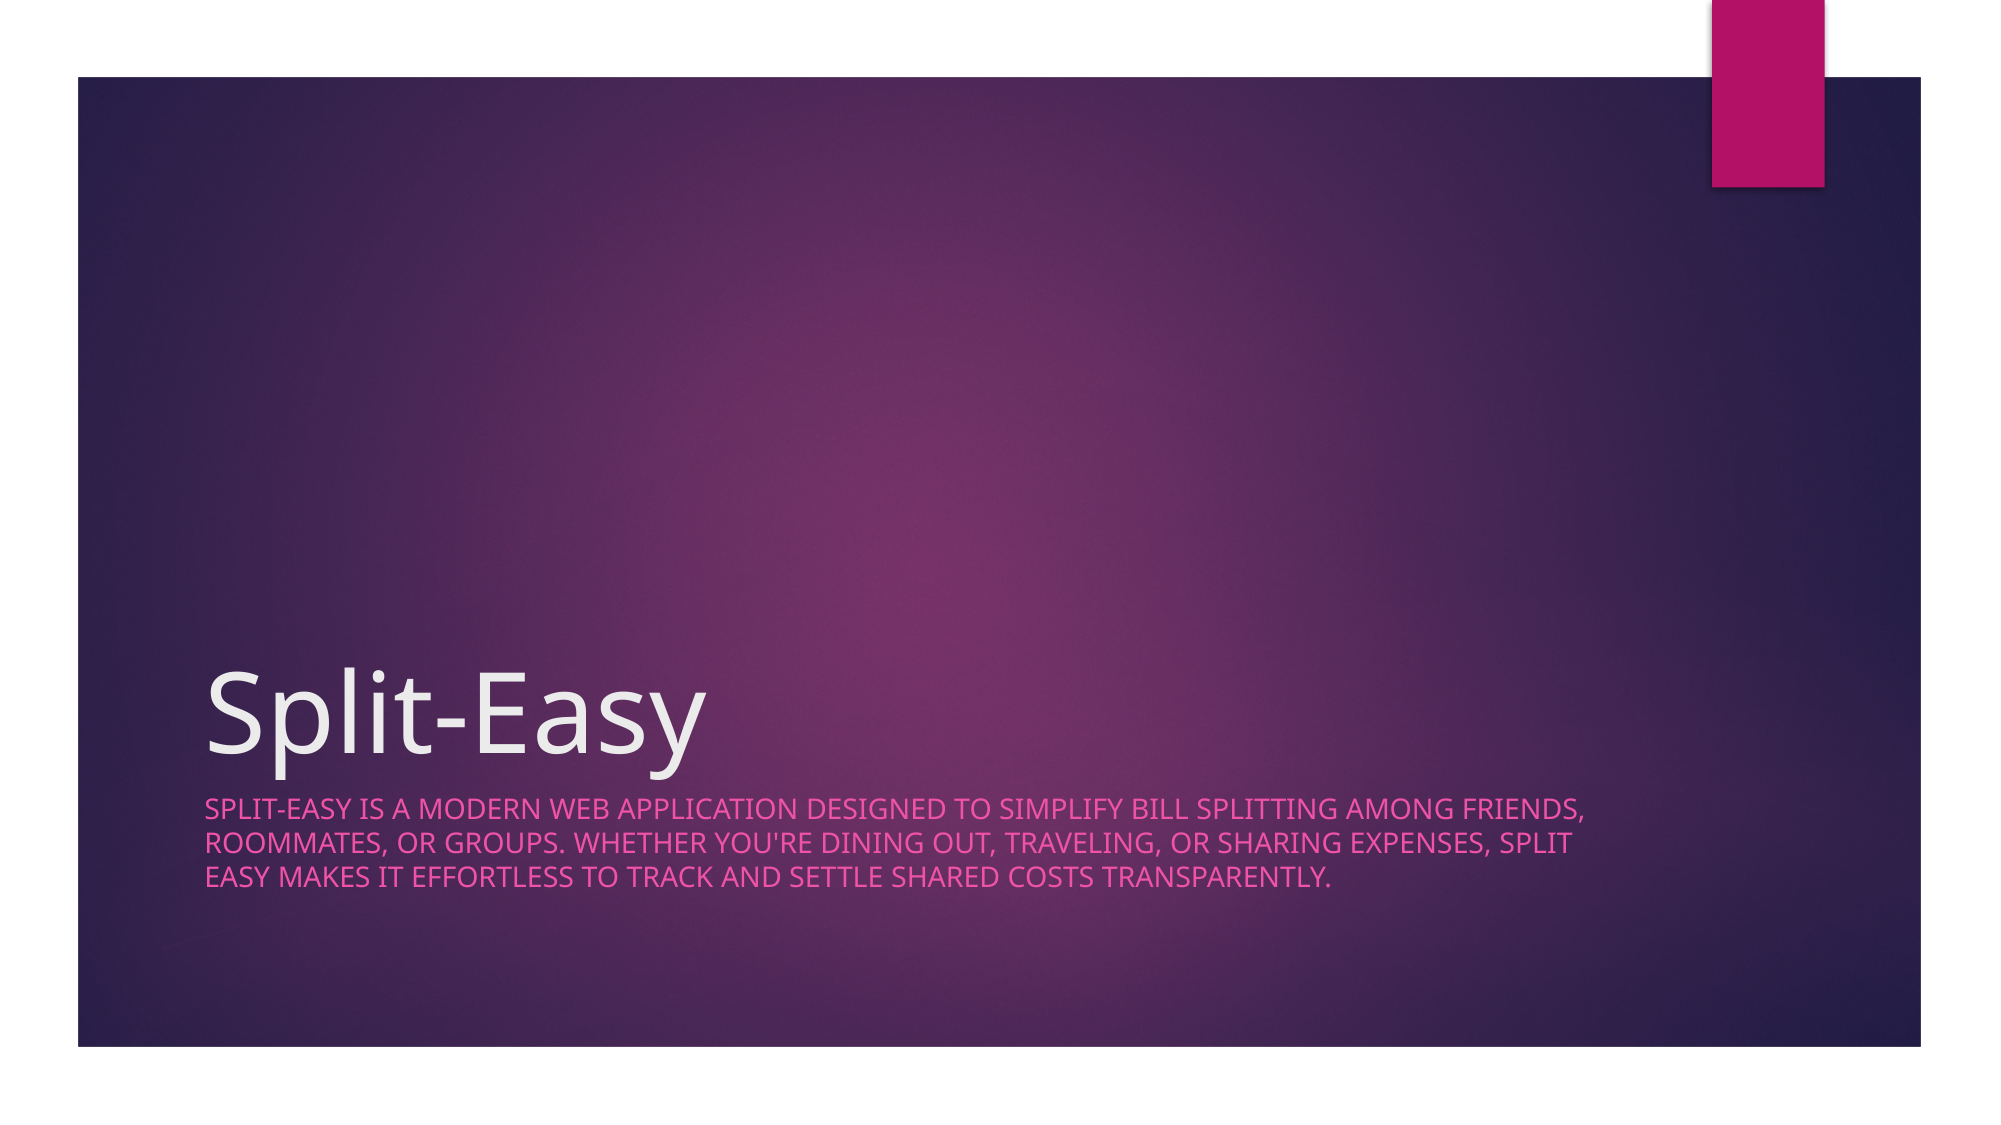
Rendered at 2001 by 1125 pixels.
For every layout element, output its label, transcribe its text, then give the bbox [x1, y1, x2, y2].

subtitle Split-Easy is a modern web application designed to simplify bill splitting among friends, roommates, or groups. Whether you're dining out, traveling, or sharing expenses, Split Easy makes it effortless to track and settle shared costs transparently. [189, 783, 1638, 925]
title Split-Easy [189, 344, 1638, 783]
